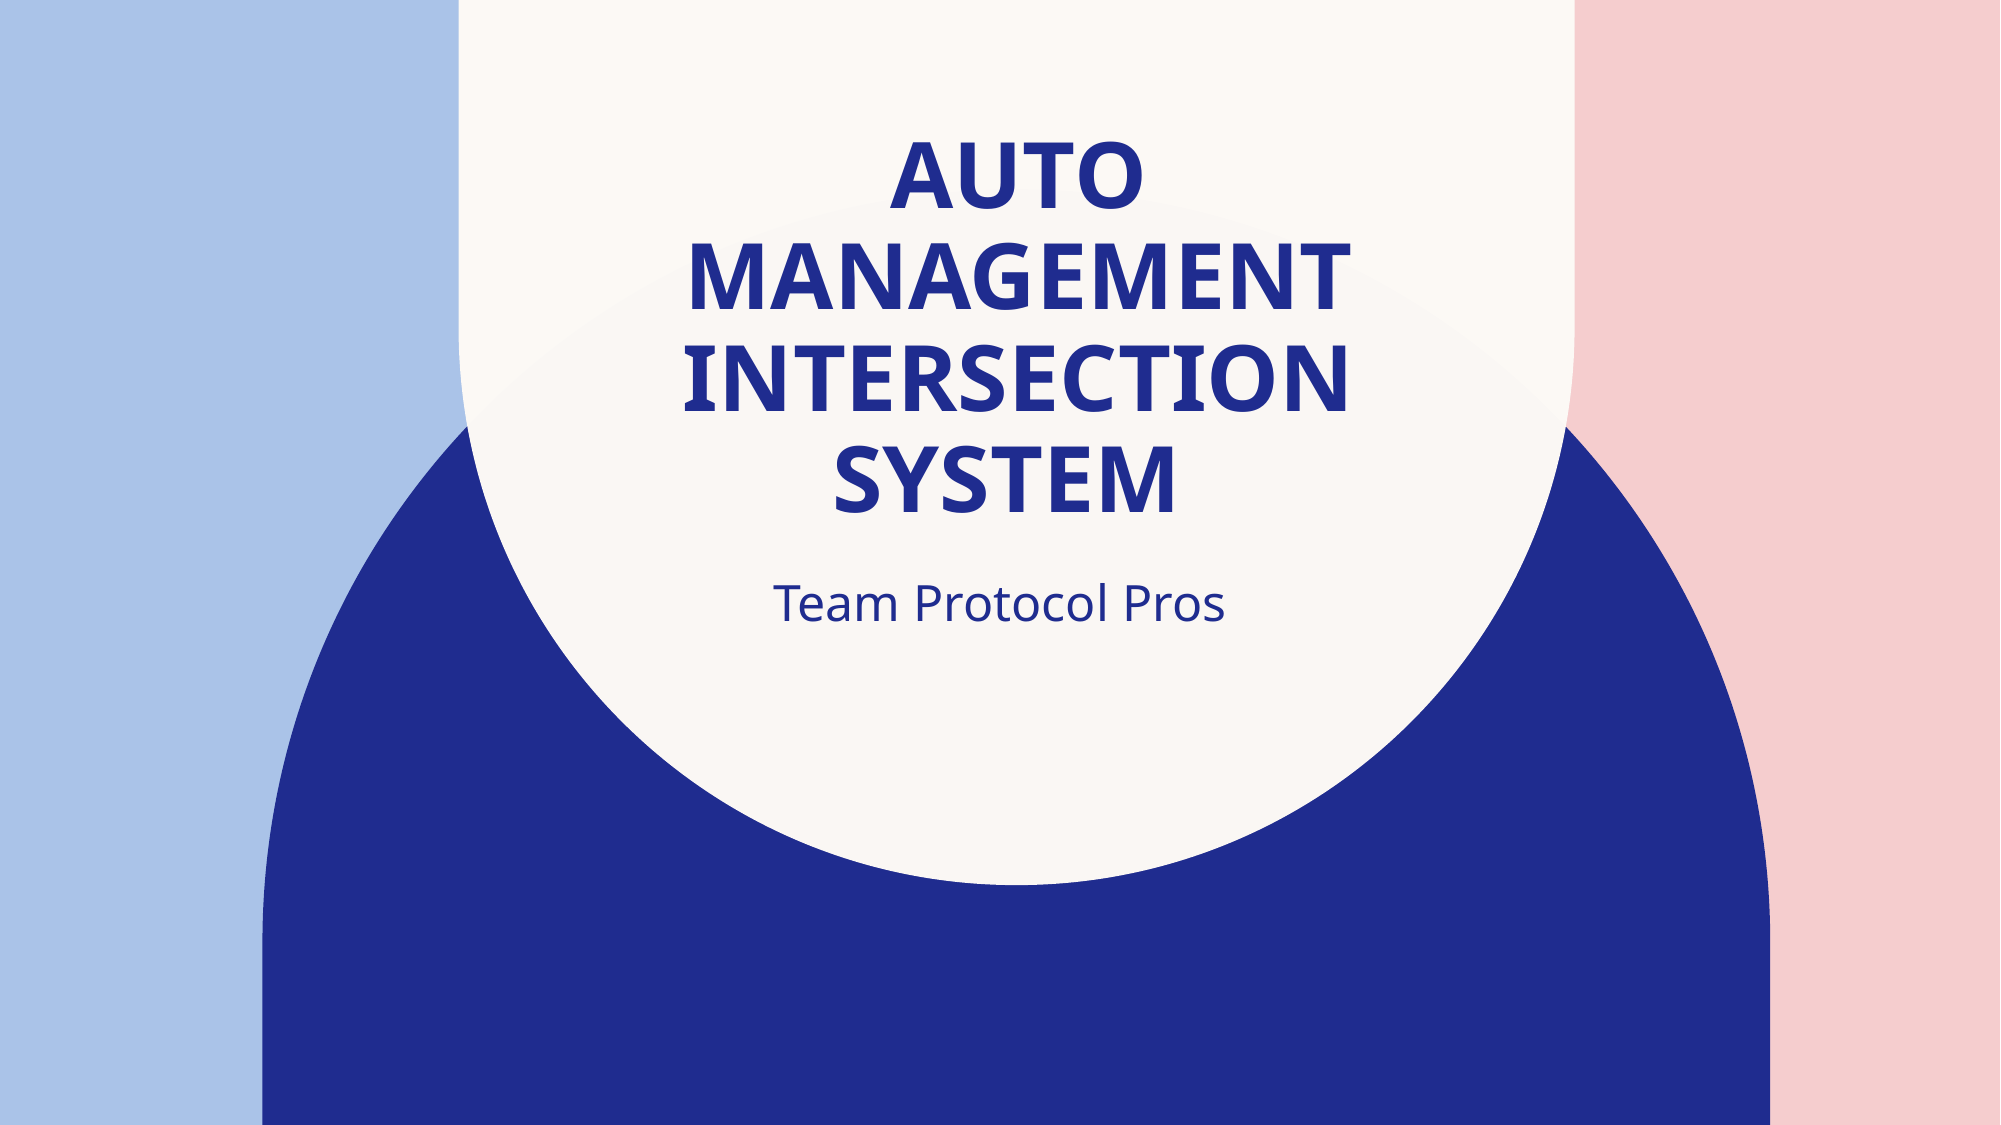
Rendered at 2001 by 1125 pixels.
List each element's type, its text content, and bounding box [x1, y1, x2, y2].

title Auto Management Intersection System [577, 125, 1461, 326]
subtitle Team Protocol Pros [713, 571, 1287, 716]
